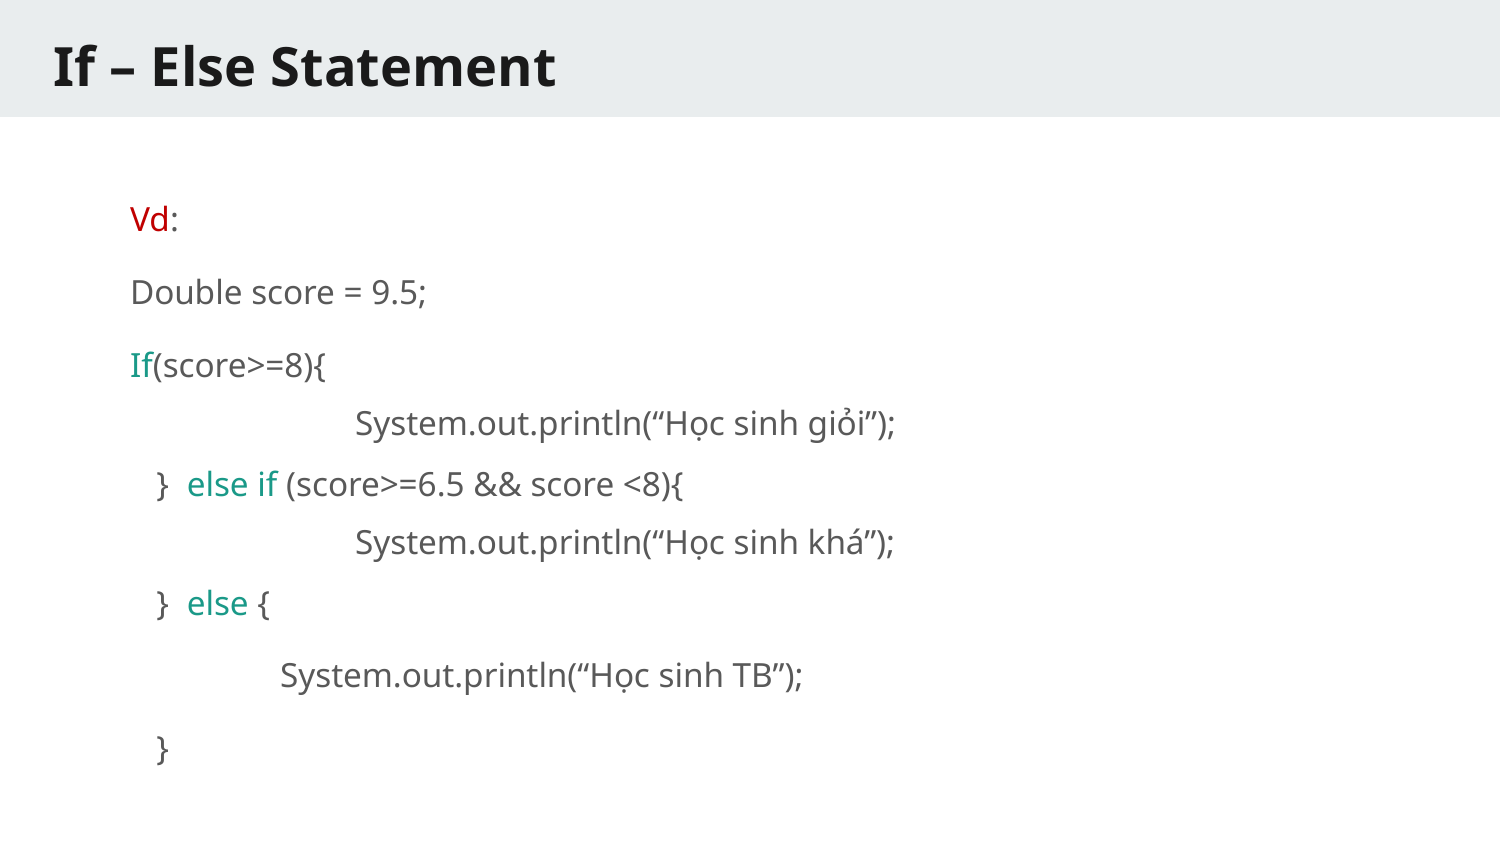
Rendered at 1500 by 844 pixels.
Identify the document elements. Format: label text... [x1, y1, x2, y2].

title If – Else Statement [38, 17, 1467, 106]
list Vd: Double score = 9.5; If(score>=8){ System.out.println(“Học sinh giỏi”); } else if (score>=6.5 && score <8){ System.out.println(“Học sinh khá”); } else { System.out.println(“Học sinh TB”); } [115, 175, 1409, 814]
